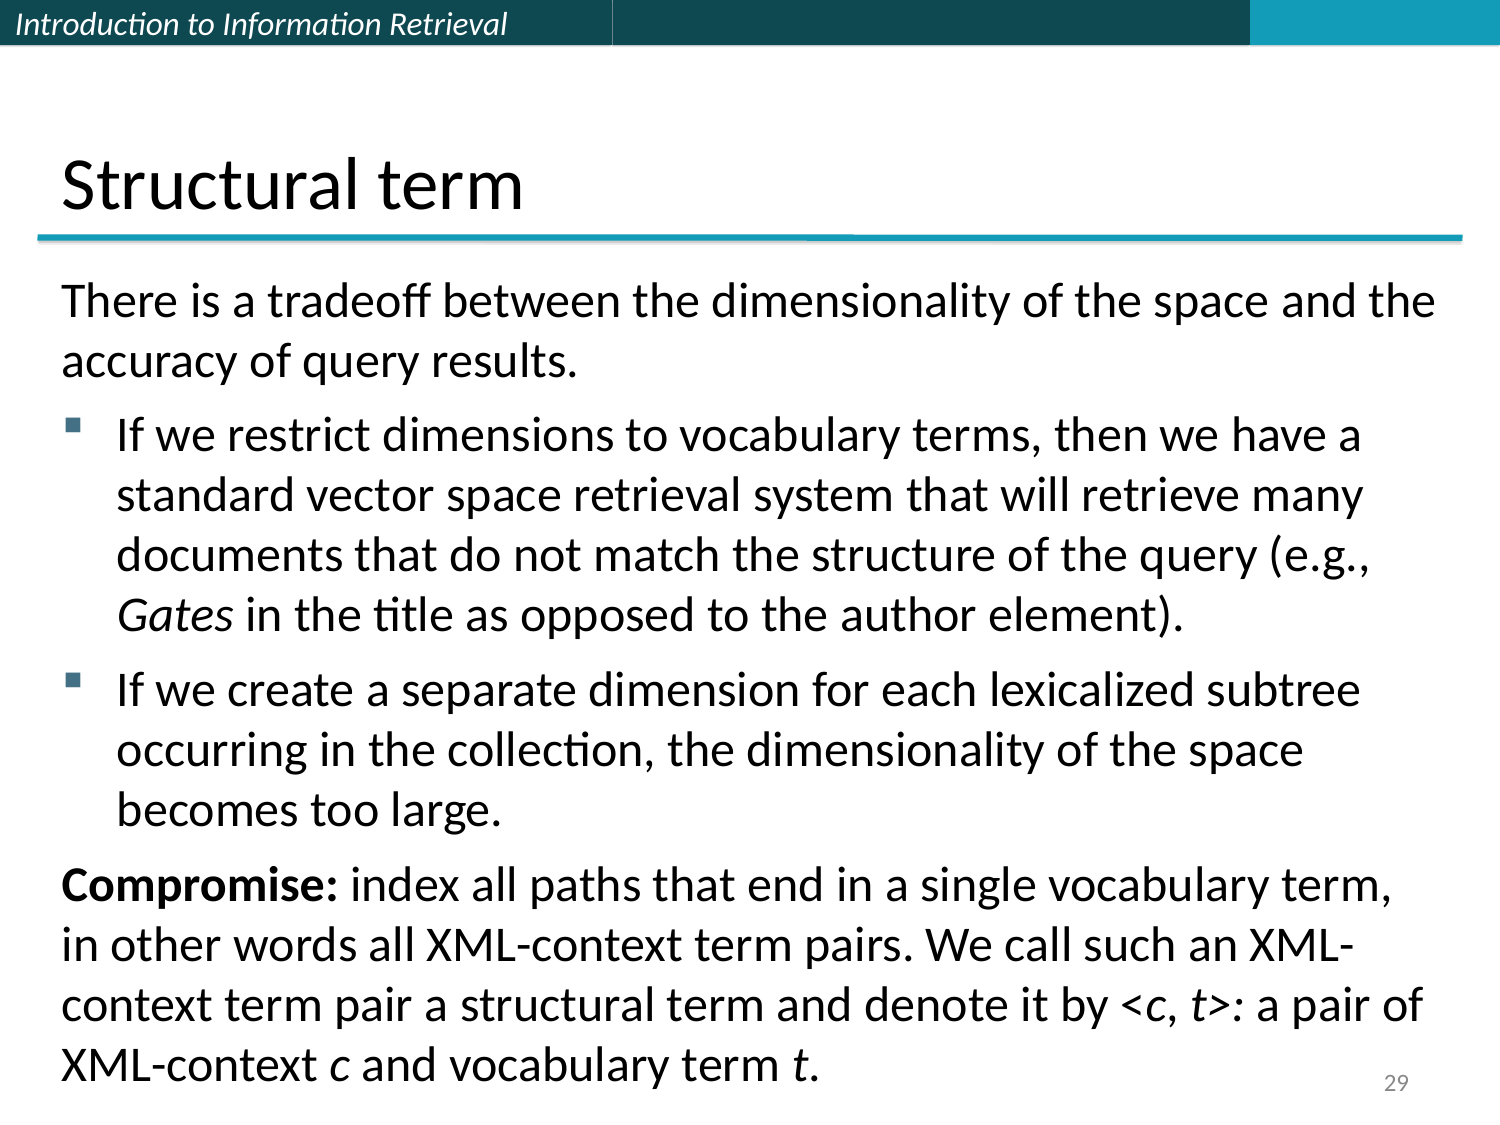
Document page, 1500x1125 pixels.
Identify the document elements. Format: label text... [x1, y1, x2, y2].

slide_number 29 [1074, 1058, 1425, 1105]
text_box Compromise: index all paths that end in a single vocabulary term, in other words all XML-context term pairs. We call such an XML-context term pair a structural term and denote it by <c, t>: a pair of XML-context c and vocabulary term t. [46, 844, 1454, 1099]
text_box Structural term [46, 2, 1454, 233]
text_box There is a tradeoff between the dimensionality of the space and the accuracy of query results. If we restrict dimensions to vocabulary terms, then we have a standard vector space retrieval system that will retrieve many documents that do not match the structure of the query (e.g., Gates in the title as opposed to the author element). If we create a separate dimension for each lexicalized subtree occurring in the collection, the dimensionality of the space becomes too large. [46, 259, 1454, 844]
